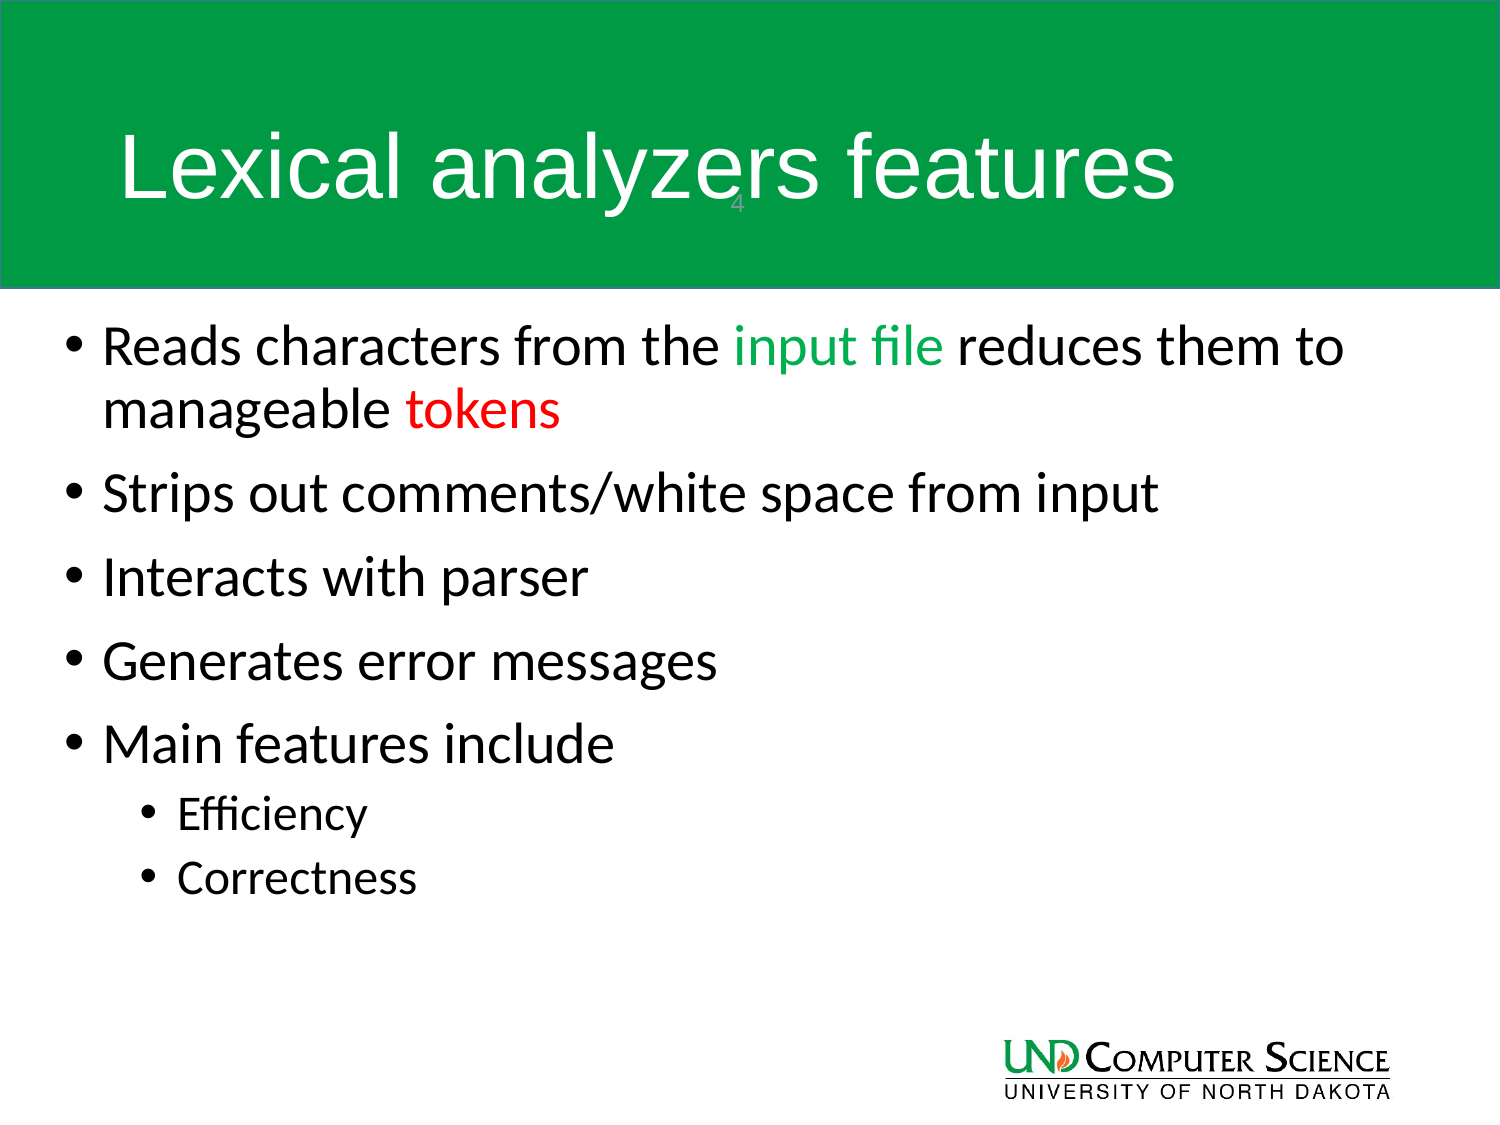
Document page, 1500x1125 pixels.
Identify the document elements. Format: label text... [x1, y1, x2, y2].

picture [999, 1034, 1397, 1104]
slide_number 4 [715, 168, 791, 241]
list Reads characters from the input file reduces them to manageable tokens Strips out comments/white space from input Interacts with parser Generates error messages Main features include Efficiency Correctness [49, 308, 1445, 1001]
title Lexical analyzers features [103, 59, 1397, 278]
